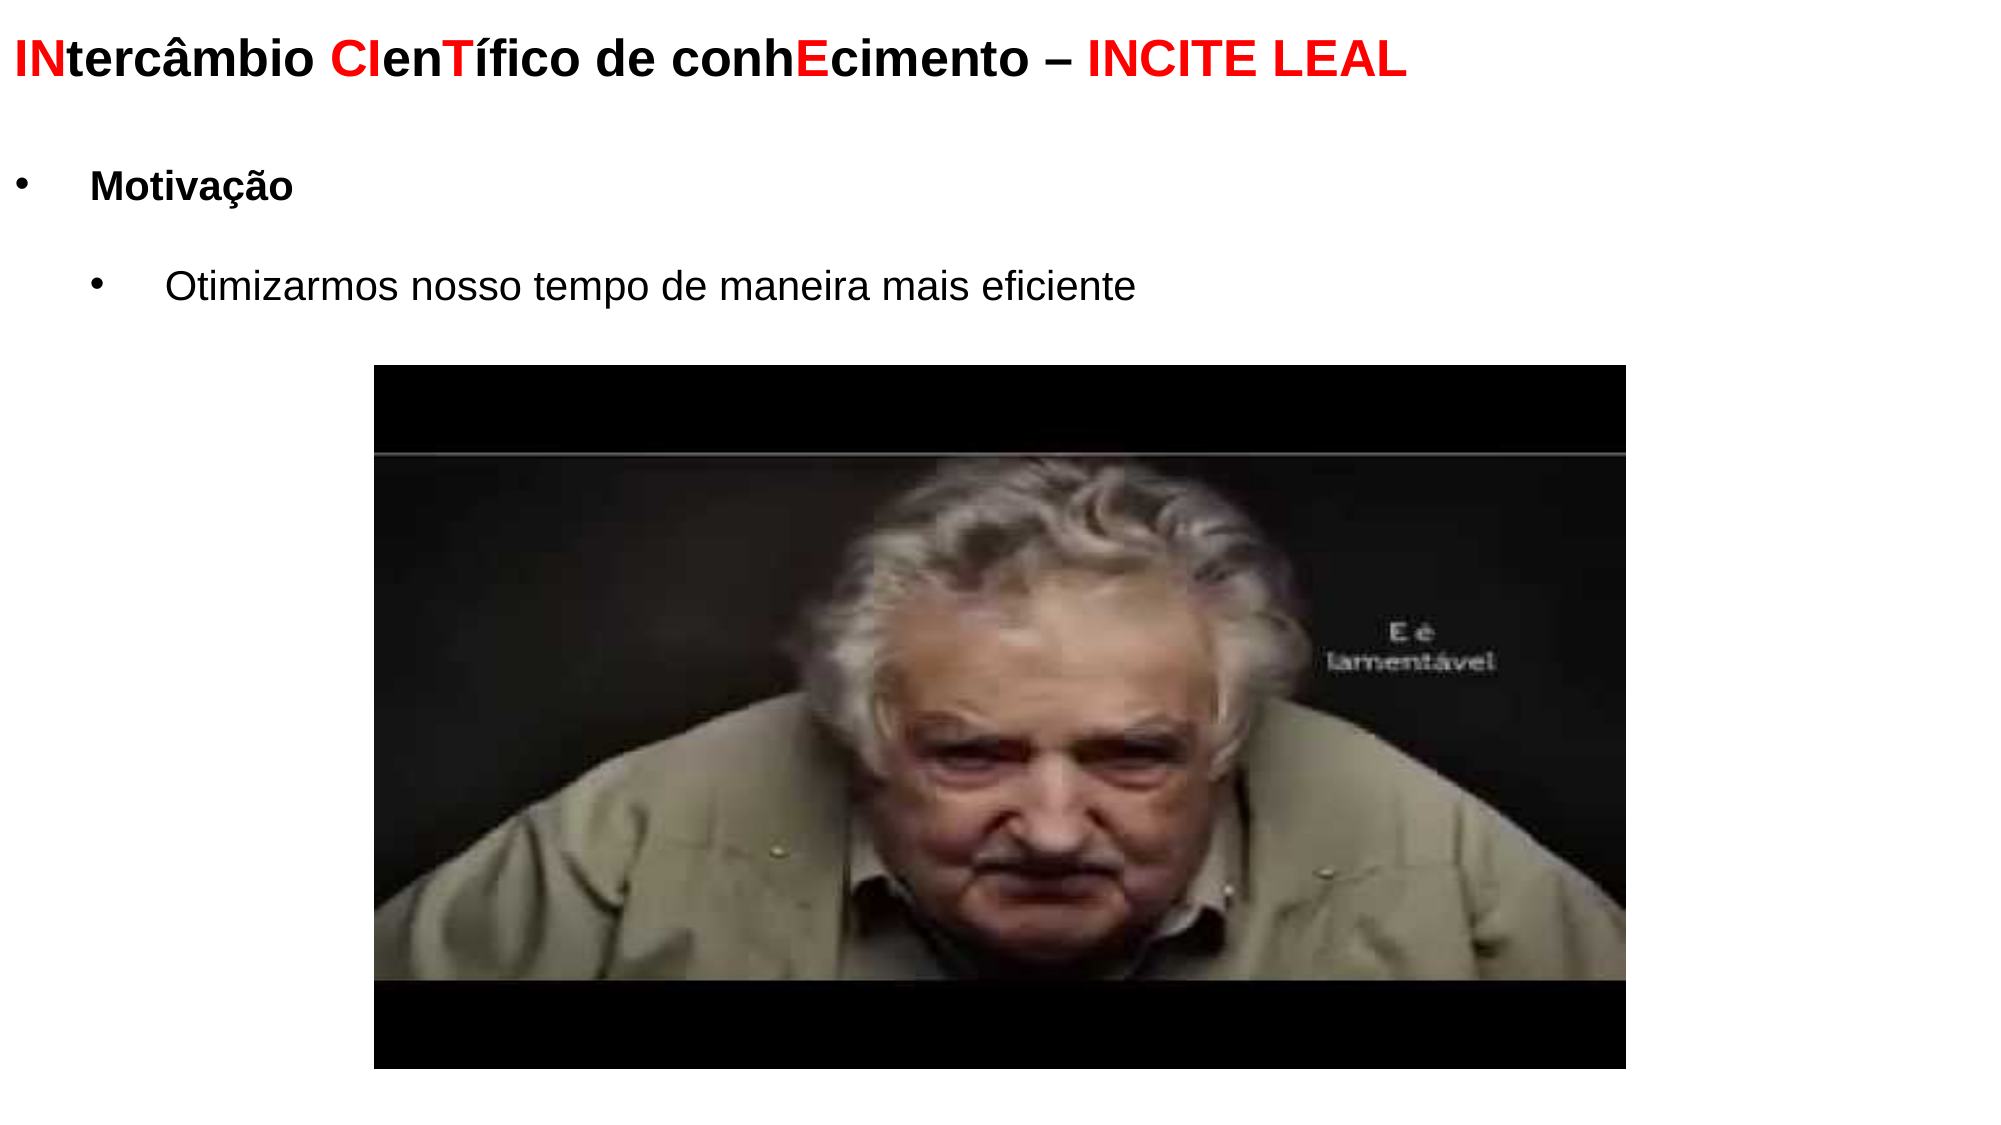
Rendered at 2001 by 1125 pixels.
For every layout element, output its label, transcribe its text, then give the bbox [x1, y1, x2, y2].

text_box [373, 364, 1627, 1070]
text_box INtercâmbio CIenTífico de conhEcimento – INCITE LEAL [0, 17, 2000, 95]
text_box Motivação Otimizarmos nosso tempo de maneira mais eficiente [0, 151, 2000, 416]
